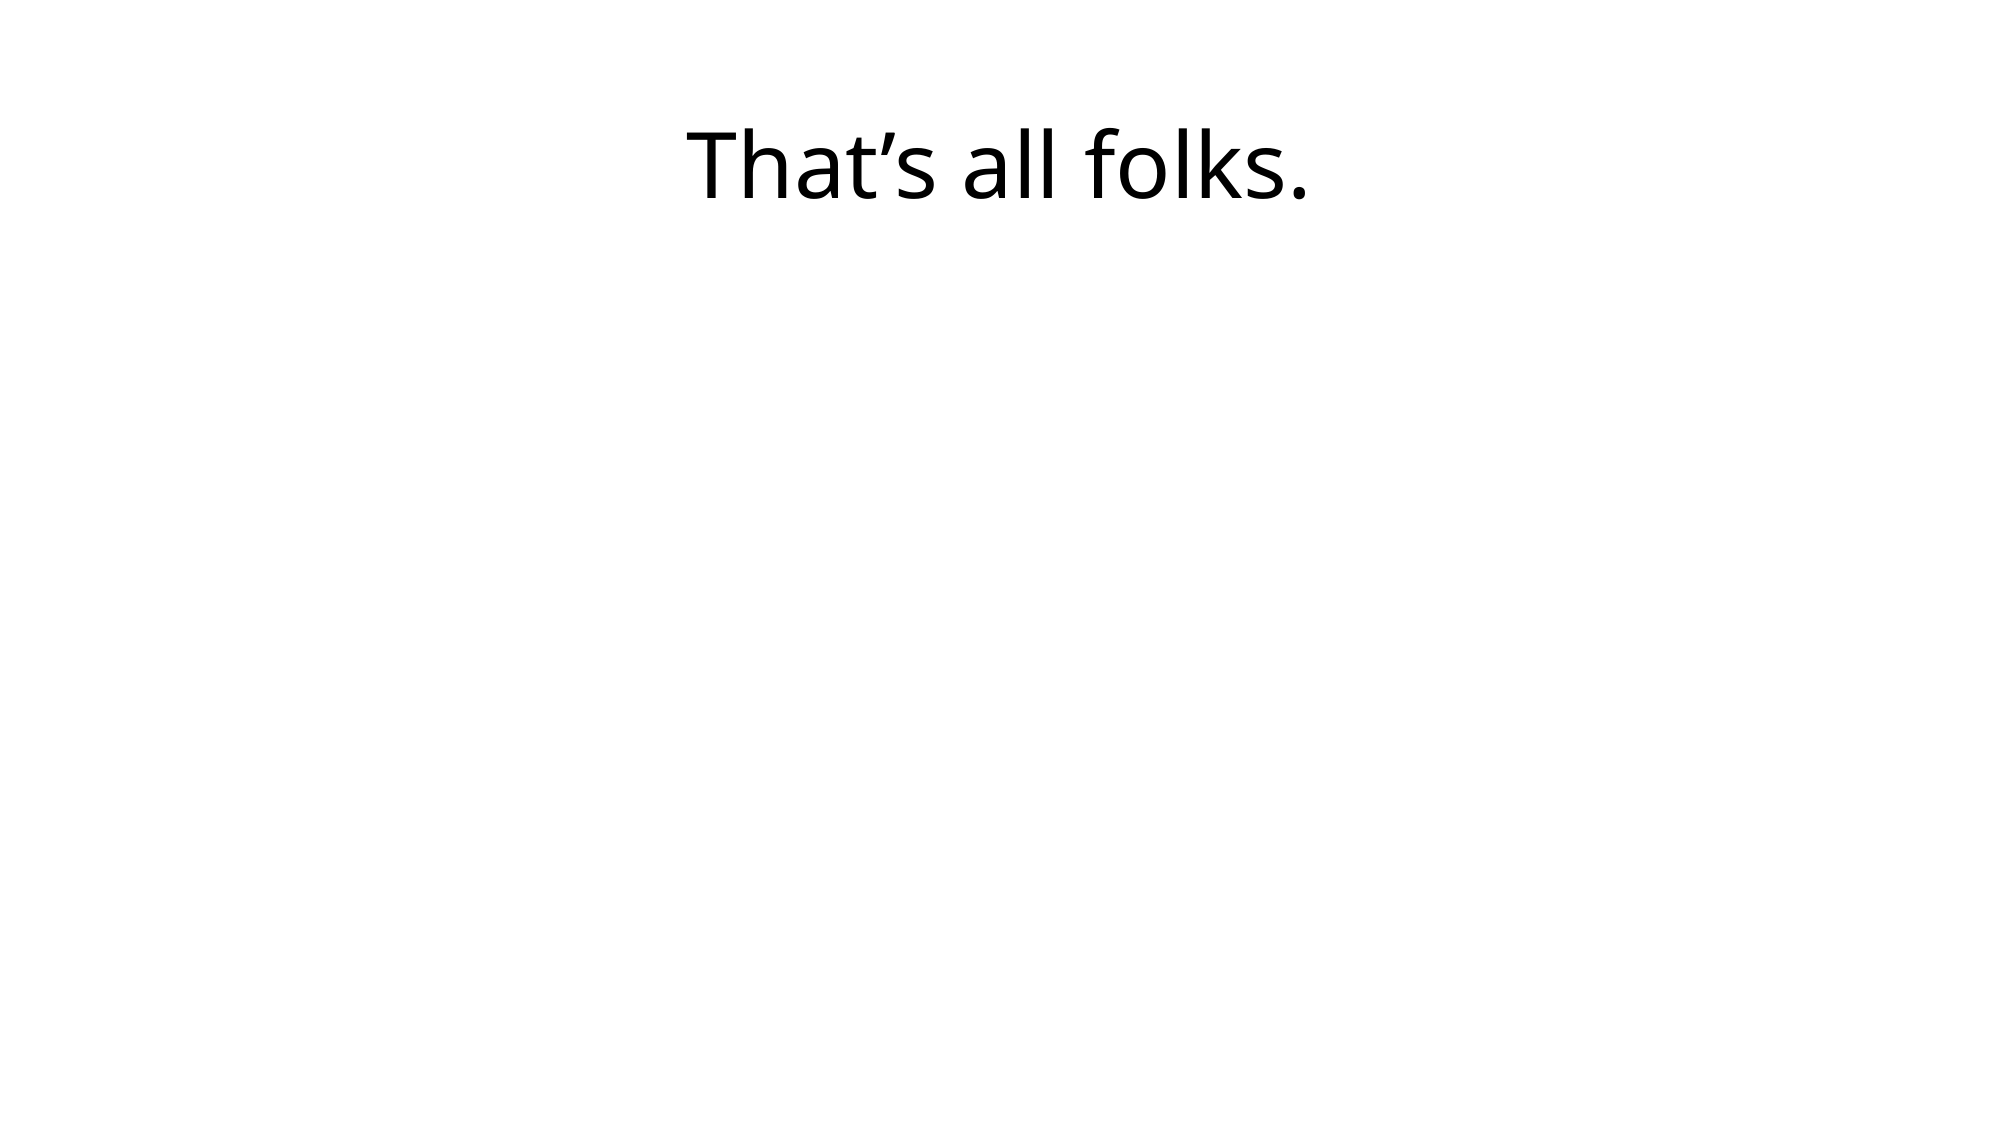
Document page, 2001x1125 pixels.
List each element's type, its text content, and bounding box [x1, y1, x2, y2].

title That’s all folks. [137, 59, 1863, 278]
